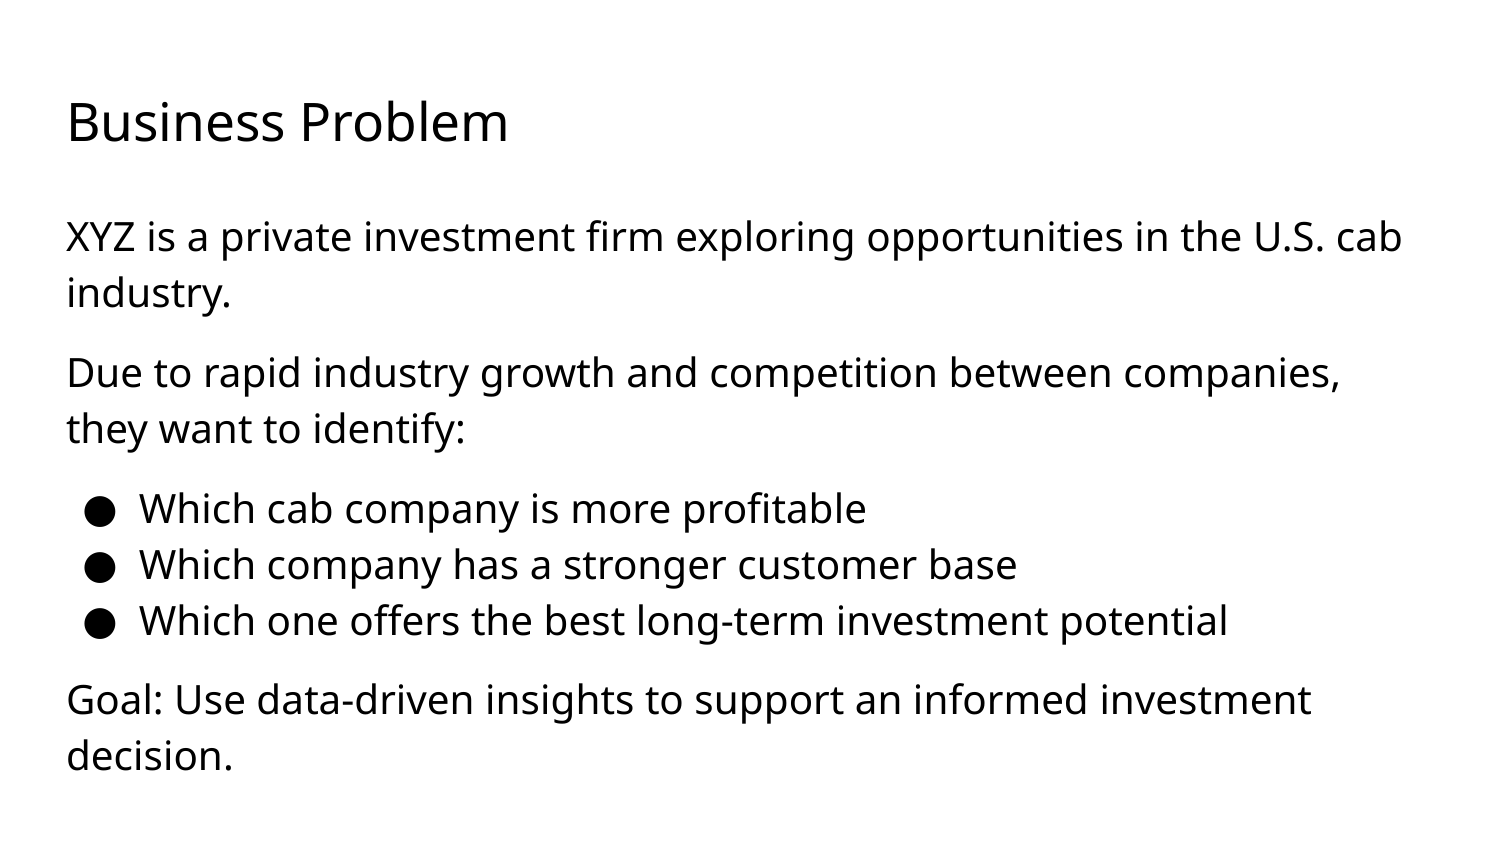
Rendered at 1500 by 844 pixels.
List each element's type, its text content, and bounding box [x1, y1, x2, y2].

list XYZ is a private investment firm exploring opportunities in the U.S. cab industry. Due to rapid industry growth and competition between companies, they want to identify: Which cab company is more profitable Which company has a stronger customer base Which one offers the best long-term investment potential Goal: Use data-driven insights to support an informed investment decision. [51, 189, 1449, 795]
title Business Problem [51, 72, 1449, 167]
